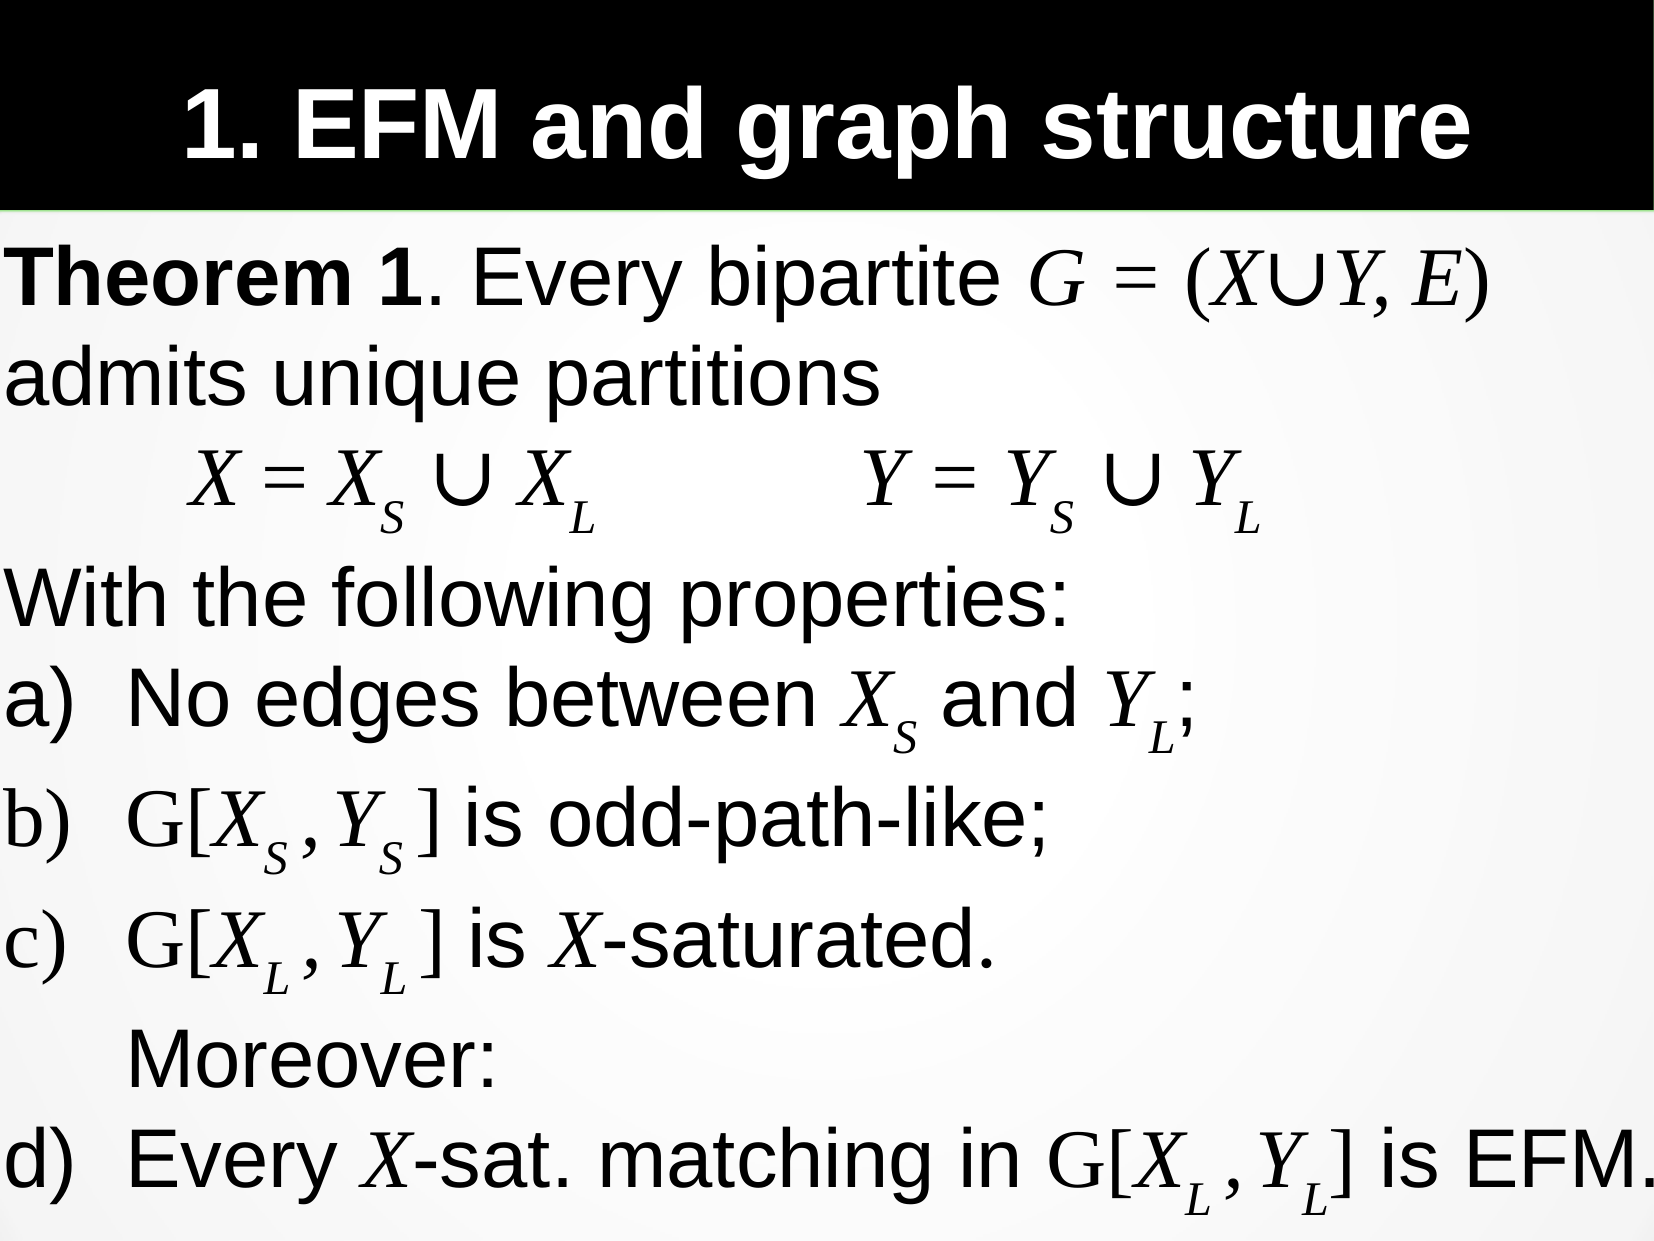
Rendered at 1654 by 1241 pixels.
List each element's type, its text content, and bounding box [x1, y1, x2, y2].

text_box Theorem 1. Every bipartite G = (X∪Y, E) admits unique partitions X = XS ∪ XL Y = YS ∪ YL With the following properties: No edges between XS and YL; G[XS , YS ] is odd-path-like; G[XL , YL ] is X-saturated. Moreover: Every X-sat. matching in G[XL , YL] is EFM. Every EFM in G is contained in G[XL , YL ]. [0, 215, 1654, 1241]
text_box 1. EFM and graph structure [20, 0, 1635, 215]
